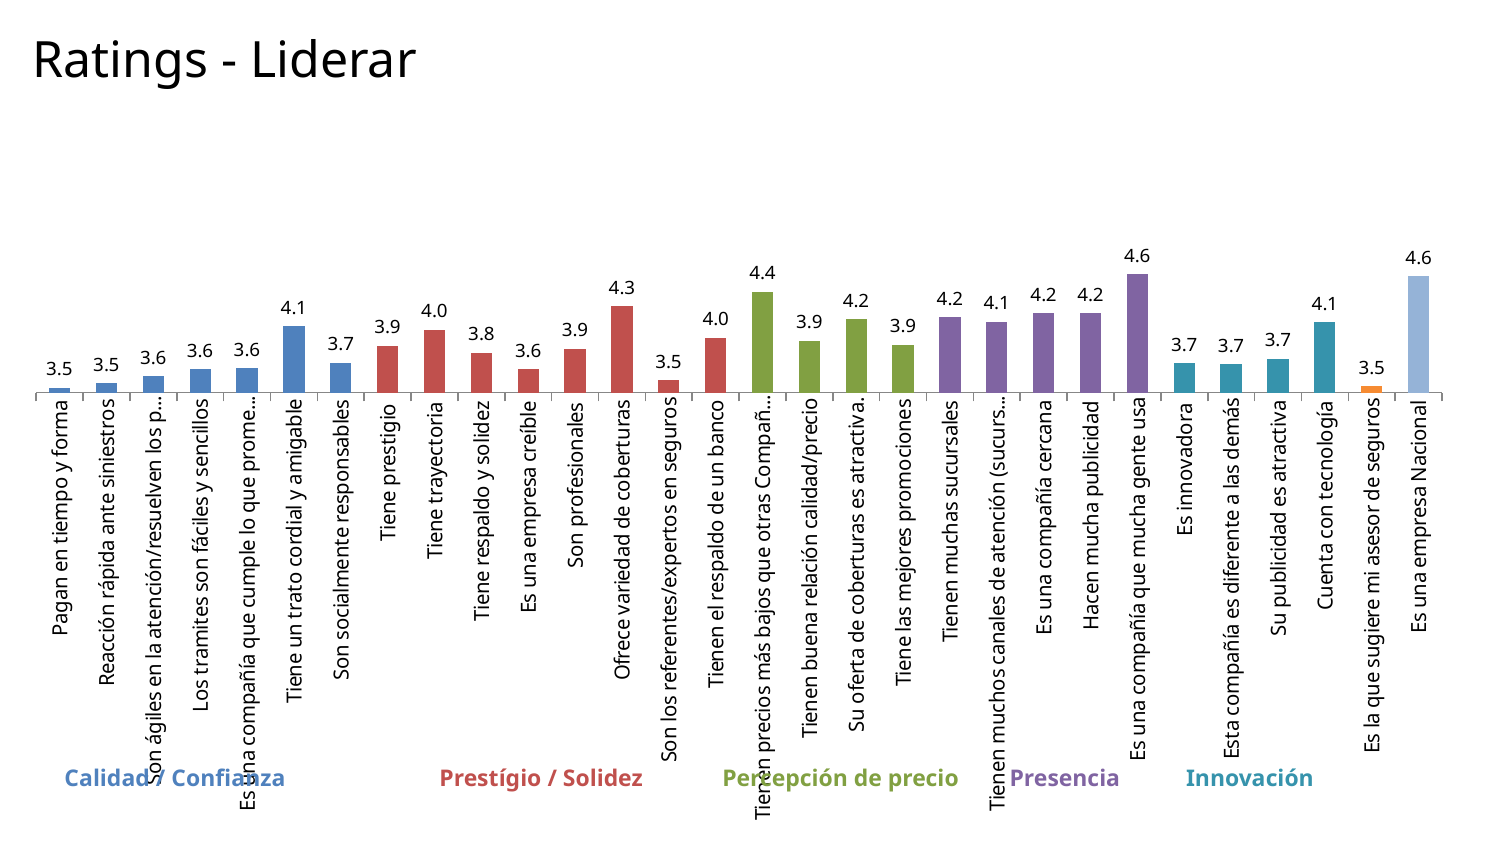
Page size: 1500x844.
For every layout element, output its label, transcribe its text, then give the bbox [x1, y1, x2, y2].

chart [35, 88, 1467, 822]
title Ratings - Liderar [17, 20, 1500, 127]
